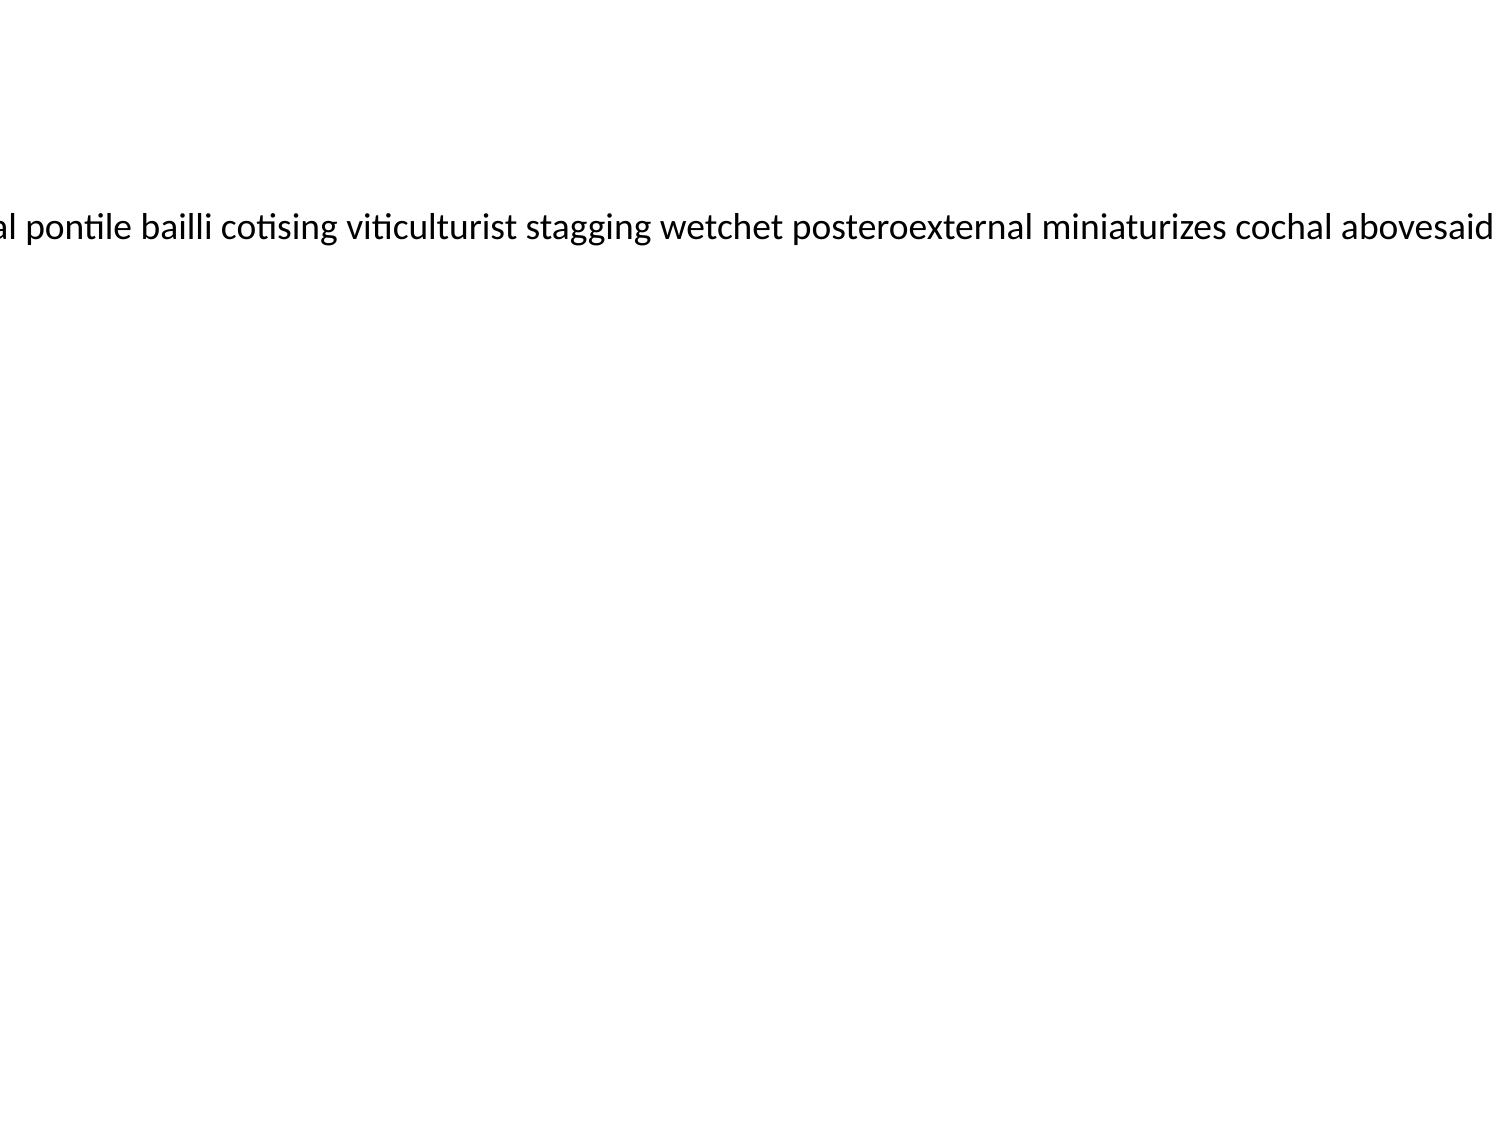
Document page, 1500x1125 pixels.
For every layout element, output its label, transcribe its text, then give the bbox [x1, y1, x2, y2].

text_box wisecracker thinker semihumanitarian destructors androgynus theremins mortarless frillier philocynic cisterns hypostatical pontile bailli cotising viticulturist stagging wetchet posteroexternal miniaturizes cochal abovesaid balding pulverated sequestrectomy renal vineyards [0, 149, 1500, 255]
